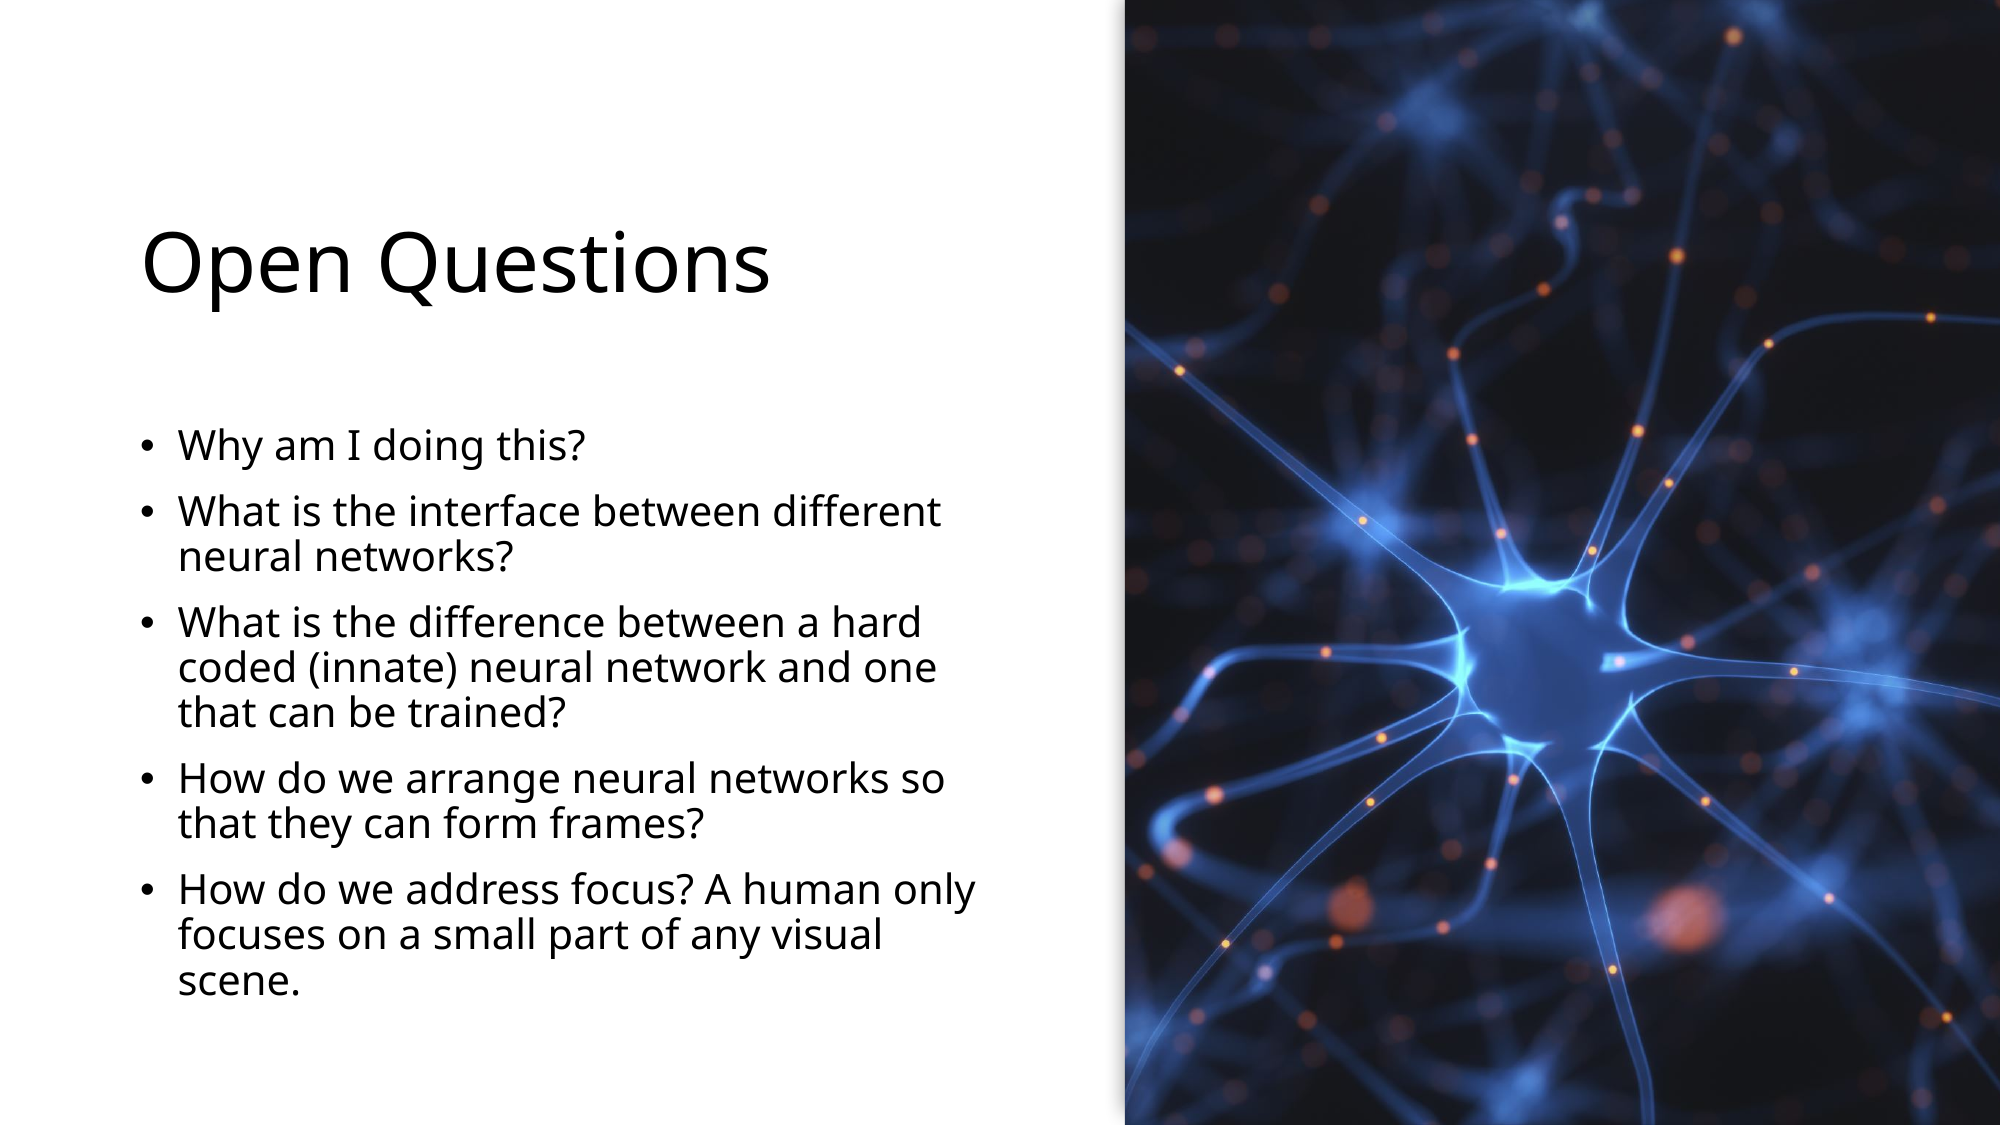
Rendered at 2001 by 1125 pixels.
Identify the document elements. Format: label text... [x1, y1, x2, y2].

picture [1124, 0, 2000, 1125]
list Why am I doing this? What is the interface between different neural networks? What is the difference between a hard coded (innate) neural network and one that can be trained? How do we arrange neural networks so that they can form frames? How do we address focus? A human only focuses on a small part of any visual scene. [124, 405, 1000, 1024]
text_box [0, 0, 1124, 1125]
title Open Questions [124, 125, 1000, 405]
